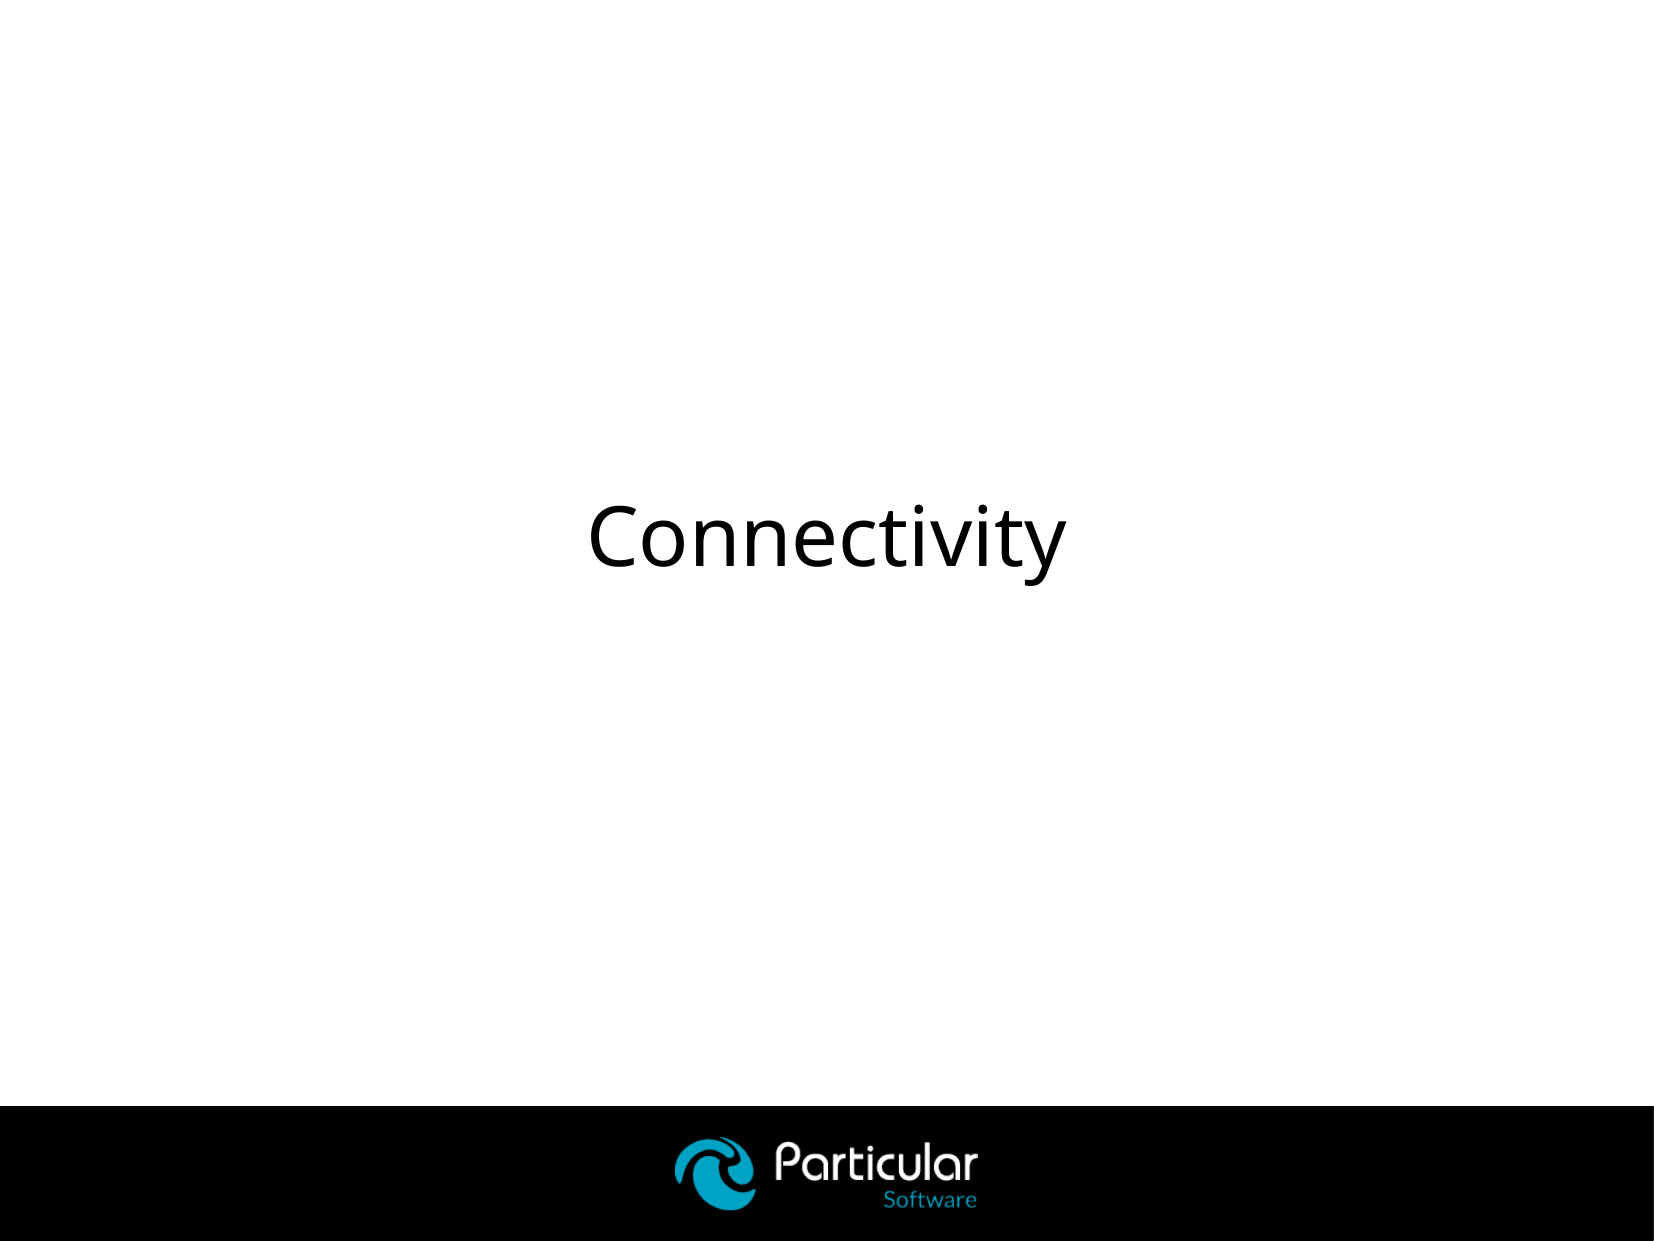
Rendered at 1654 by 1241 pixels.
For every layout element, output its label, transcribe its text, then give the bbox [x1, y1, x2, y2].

text_box [0, 1106, 1654, 1241]
picture [675, 1137, 978, 1212]
text_box Connectivity [0, 470, 1654, 608]
